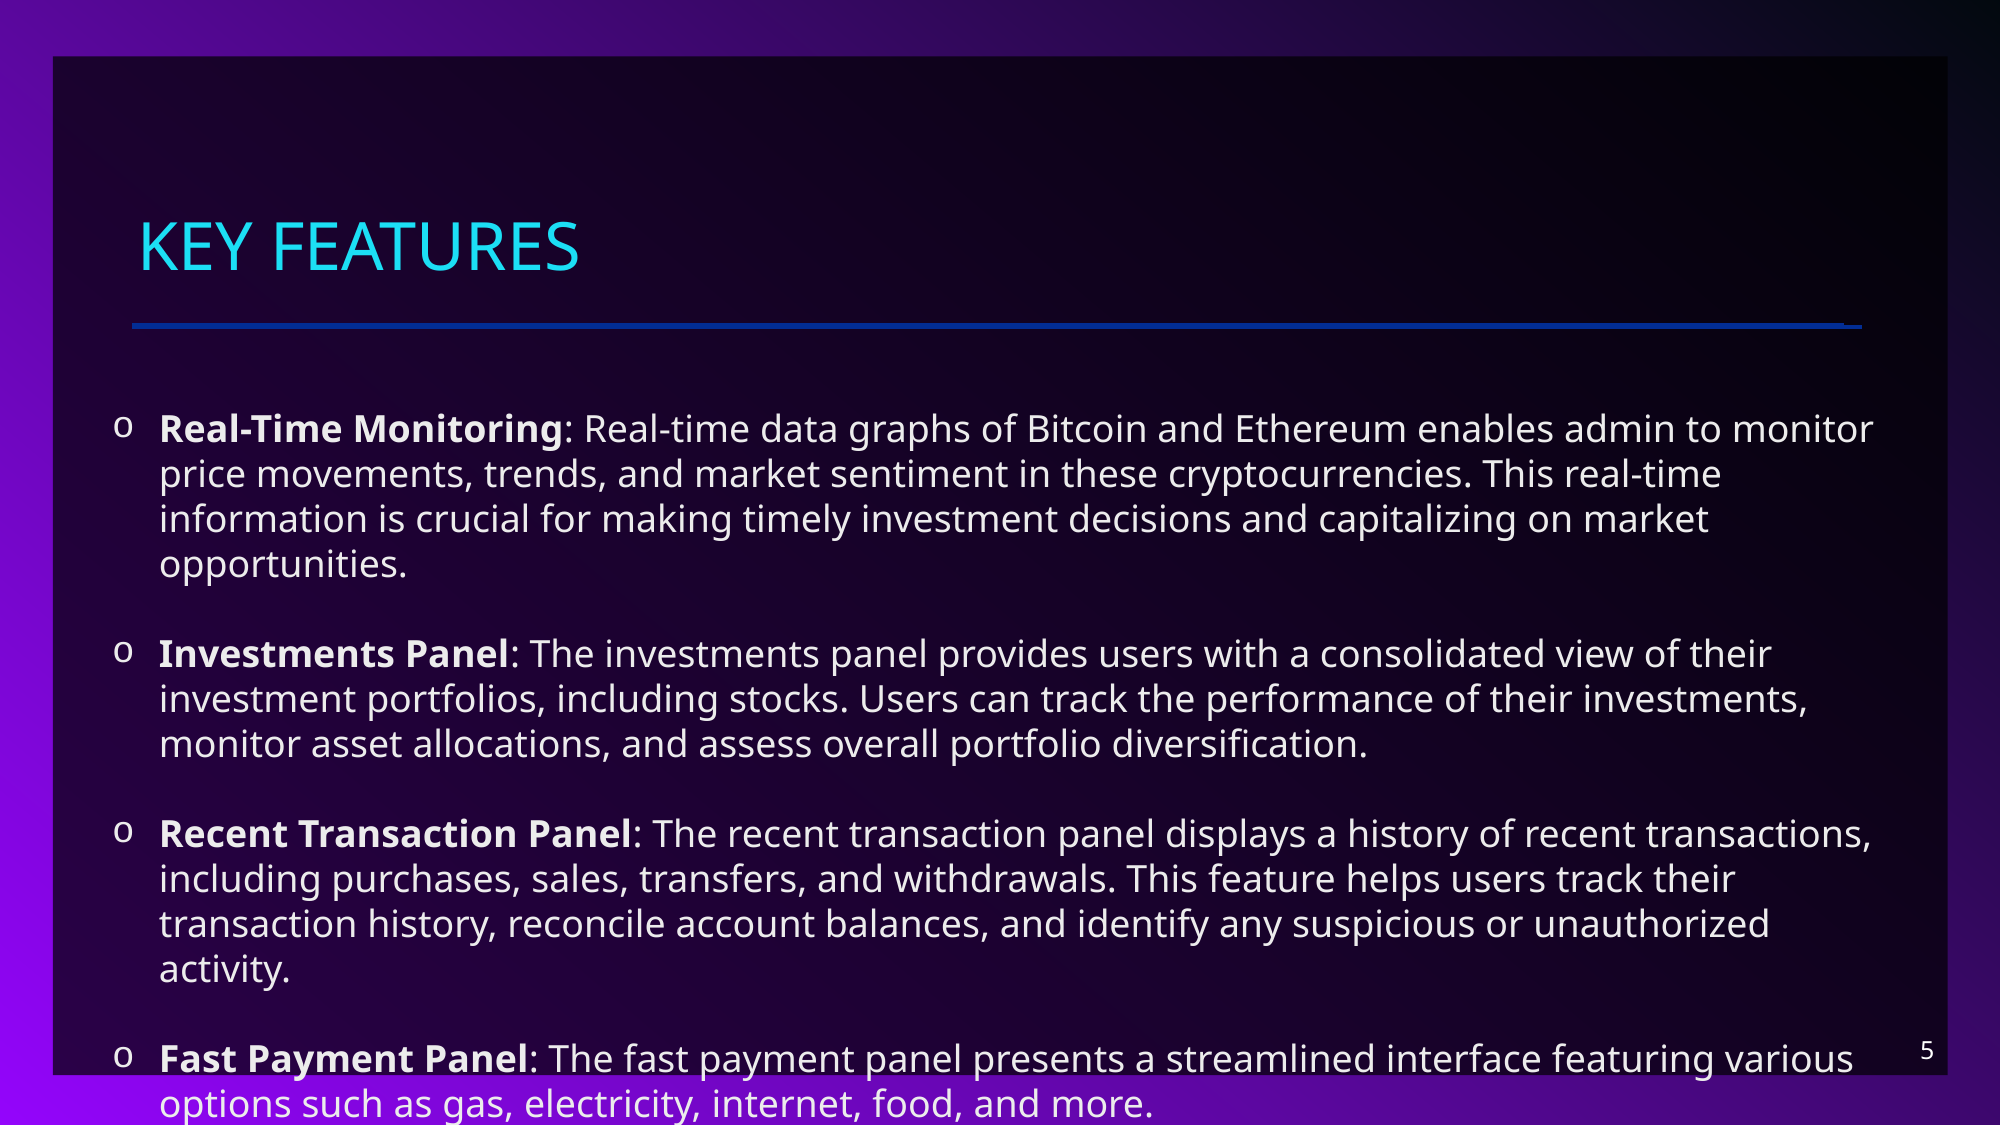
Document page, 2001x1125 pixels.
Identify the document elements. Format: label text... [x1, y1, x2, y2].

text_box Real-Time Monitoring: Real-time data graphs of Bitcoin and Ethereum enables admin to monitor price movements, trends, and market sentiment in these cryptocurrencies. This real-time information is crucial for making timely investment decisions and capitalizing on market opportunities. Investments Panel: The investments panel provides users with a consolidated view of their investment portfolios, including stocks. Users can track the performance of their investments, monitor asset allocations, and assess overall portfolio diversification. Recent Transaction Panel: The recent transaction panel displays a history of recent transactions, including purchases, sales, transfers, and withdrawals. This feature helps users track their transaction history, reconcile account balances, and identify any suspicious or unauthorized activity. Fast Payment Panel: The fast payment panel presents a streamlined interface featuring various options such as gas, electricity, internet, food, and more. [97, 397, 1902, 1125]
slide_number 5 [1902, 1021, 1950, 1082]
title Key features [137, 105, 1862, 293]
